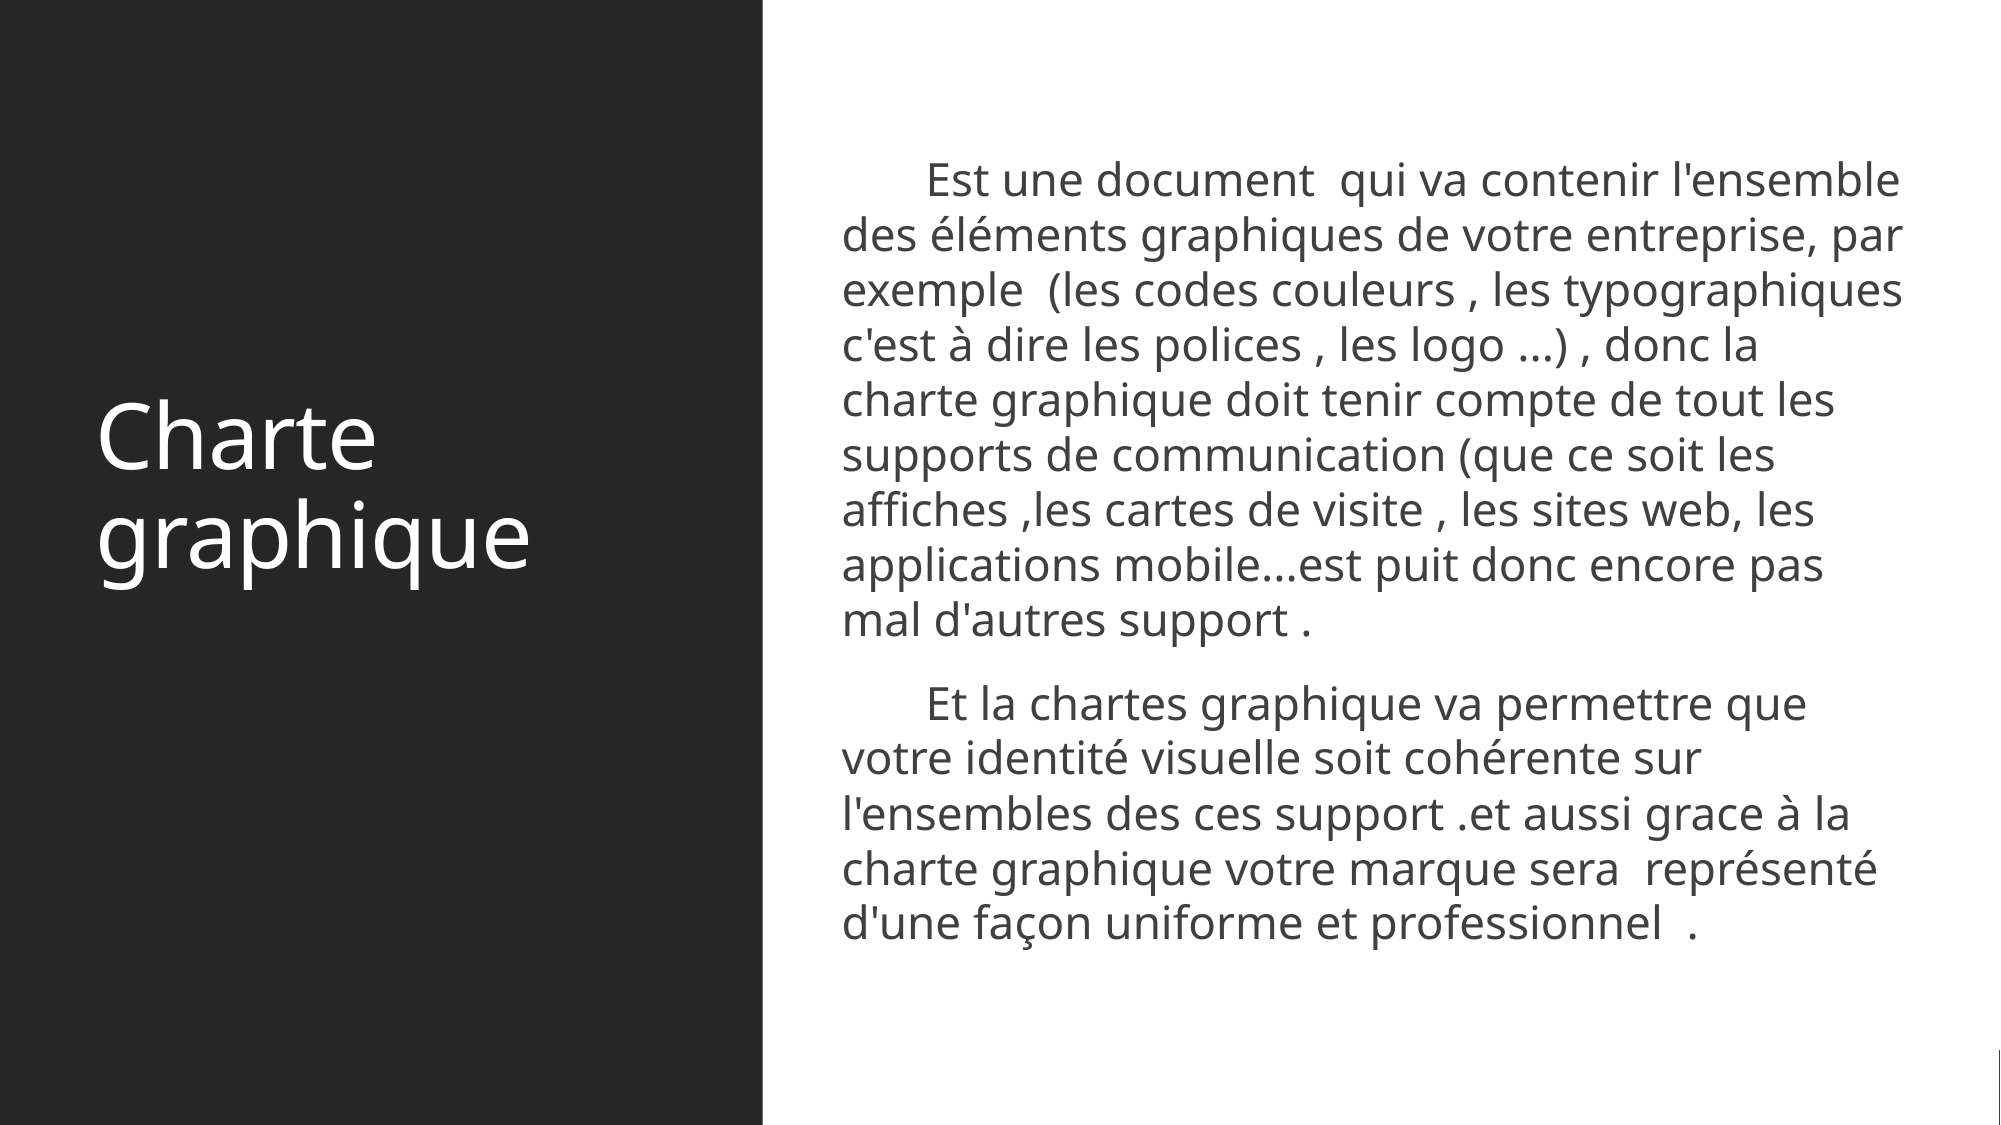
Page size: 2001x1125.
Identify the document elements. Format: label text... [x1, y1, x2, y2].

list Est une document qui va contenir l'ensemble des éléments graphiques de votre entreprise, par exemple (les codes couleurs , les typographiques c'est à dire les polices , les logo ...) , donc la charte graphique doit tenir compte de tout les supports de communication (que ce soit les affiches ,les cartes de visite , les sites web, les applications mobile...est puit donc encore pas mal d'autres support . Et la chartes graphique va permettre que votre identité visuelle soit cohérente sur l'ensembles des ces support .et aussi grace à la charte graphique votre marque sera représenté d'une façon uniforme et professionnel . [826, 43, 1905, 1057]
text_box [0, 0, 764, 1125]
title Charte graphique [80, 99, 679, 780]
text_box [764, 0, 2000, 1125]
